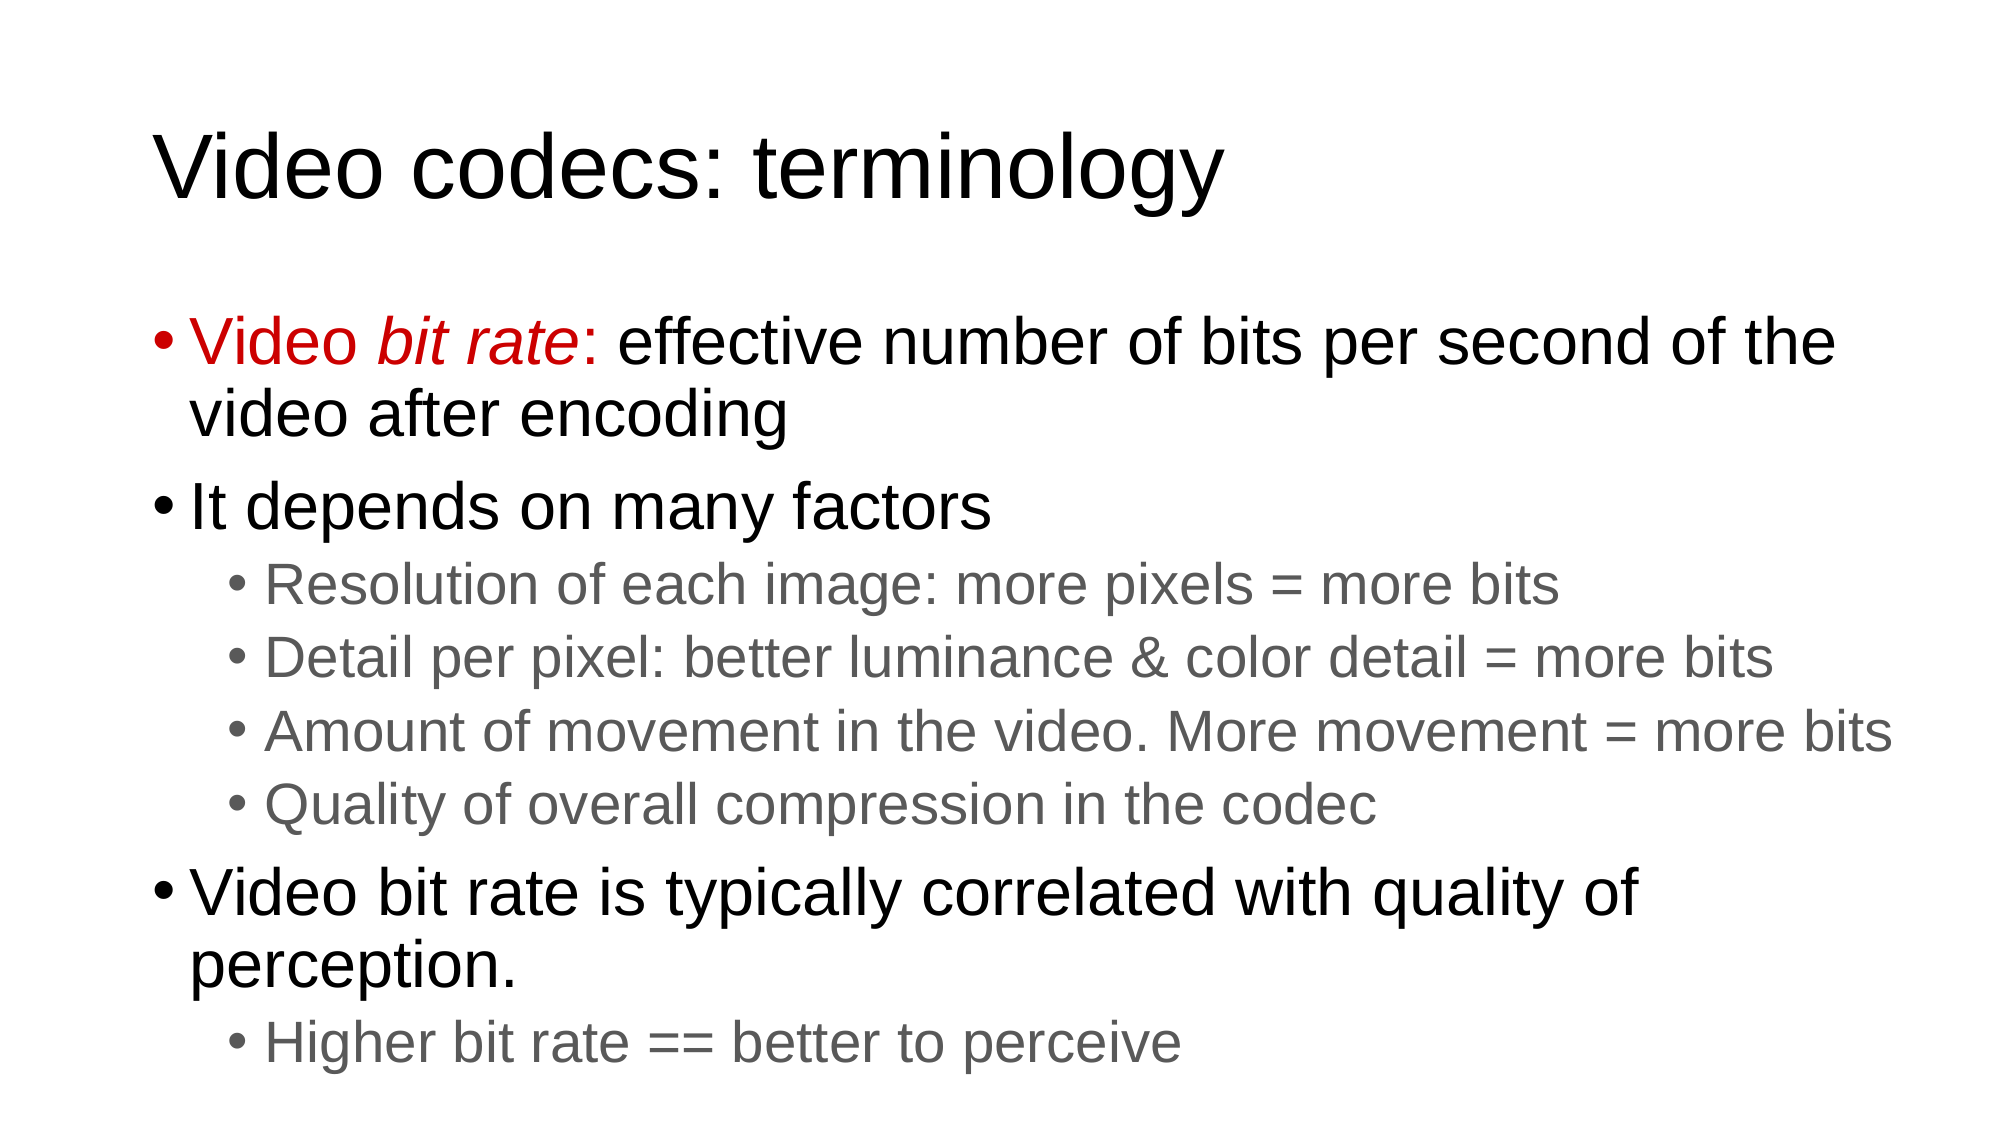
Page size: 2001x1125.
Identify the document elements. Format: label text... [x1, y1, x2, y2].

list Video bit rate: effective number of bits per second of the video after encoding It depends on many factors Resolution of each image: more pixels = more bits Detail per pixel: better luminance & color detail = more bits Amount of movement in the video. More movement = more bits Quality of overall compression in the codec Video bit rate is typically correlated with quality of perception. Higher bit rate == better to perceive [137, 299, 1941, 1100]
title Video codecs: terminology [137, 59, 1863, 278]
